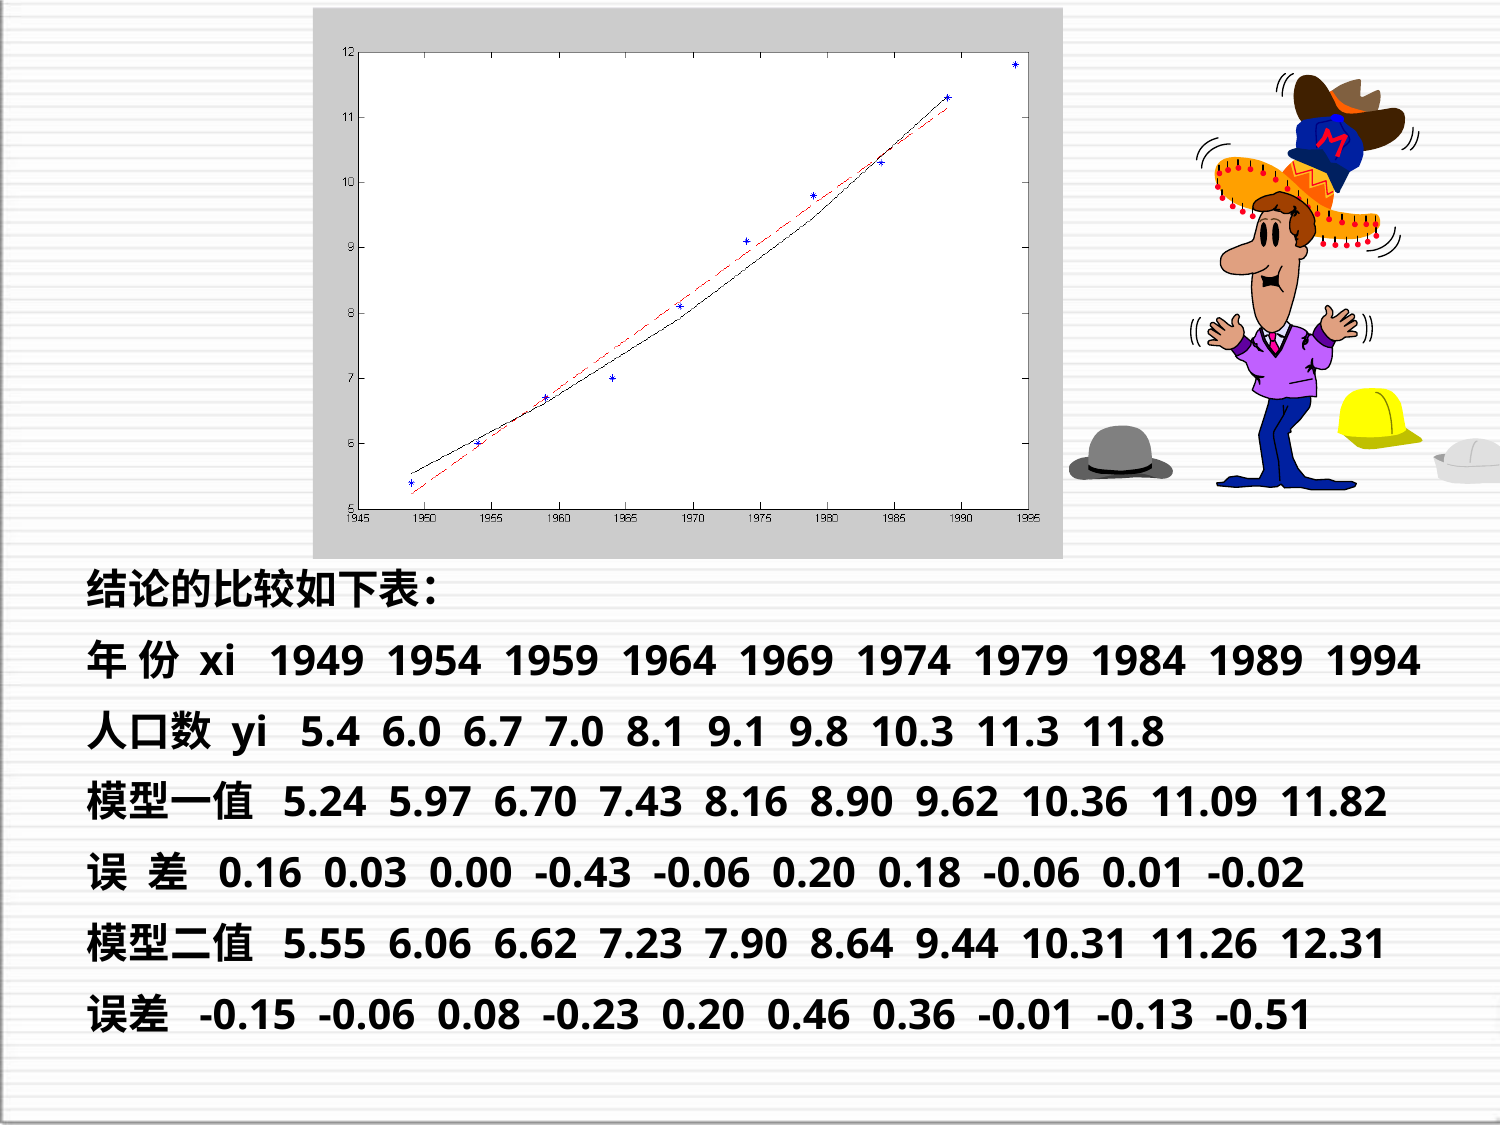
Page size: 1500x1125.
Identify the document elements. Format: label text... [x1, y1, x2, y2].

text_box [1068, 72, 1500, 492]
picture [0, 0, 1500, 1125]
text_box 结论的比较如下表： 年 份 xi 1949 1954 1959 1964 1969 1974 1979 1984 1989 1994 人口数 yi 5.4 6.0 6.7 7.0 8.1 9.1 9.8 10.3 11.3 11.8 模型一值 5.24 5.97 6.70 7.43 8.16 8.90 9.62 10.36 11.09 11.82 误 差 0.16 0.03 0.00 -0.43 -0.06 0.20 0.18 -0.06 0.01 -0.02 模型二值 5.55 6.06 6.62 7.23 7.90 8.64 9.44 10.31 11.26 12.31 误差 -0.15 -0.06 0.08 -0.23 0.20 0.46 0.36 -0.01 -0.13 -0.51 [0, 555, 1448, 1046]
